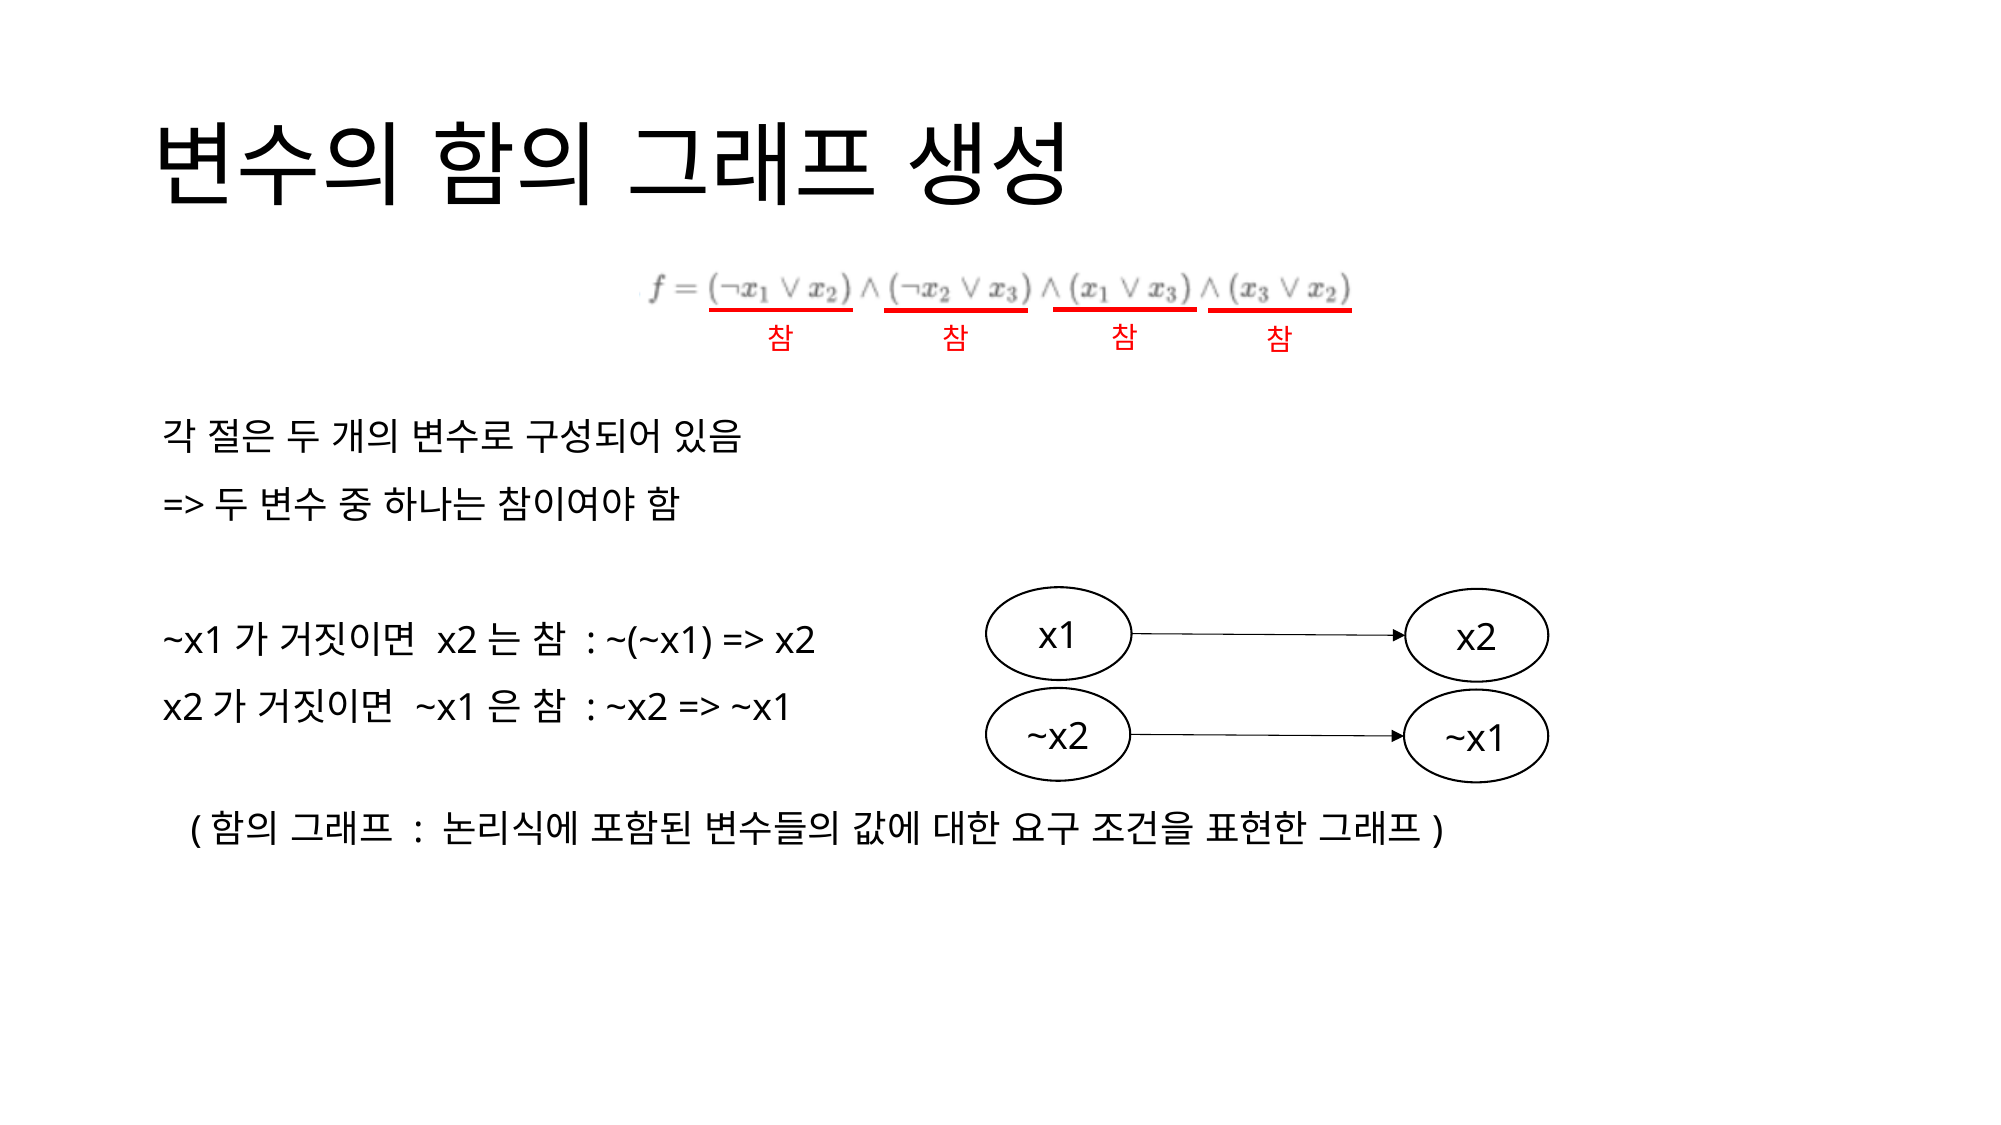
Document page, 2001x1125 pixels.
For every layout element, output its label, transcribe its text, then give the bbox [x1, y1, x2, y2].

text_box 각 절은 두 개의 변수로 구성되어 있음 =>두 변수 중 하나는 참이여야 함 ~x1가 거짓이면 x2는 참 : ~(~x1) => x2 x2가 거짓이면 ~x1은 참 : ~x2 => ~x1 [147, 383, 832, 871]
text_box x2 [1404, 587, 1550, 683]
text_box 참 [1096, 324, 1154, 362]
text_box 참 [927, 324, 985, 363]
text_box 참 [1251, 324, 1309, 364]
text_box ~x1 [1403, 688, 1550, 784]
text_box x1 [985, 586, 1133, 682]
text_box (함의 그래프 : 논리식에 포함된 변수들의 값에 대한 요구 조건을 표현한 그래프) [175, 797, 1459, 858]
text_box 참 [752, 324, 810, 363]
title 변수의 함의 그래프 생성 [137, 59, 1863, 278]
text_box ~x2 [985, 686, 1132, 782]
picture [639, 259, 1361, 324]
